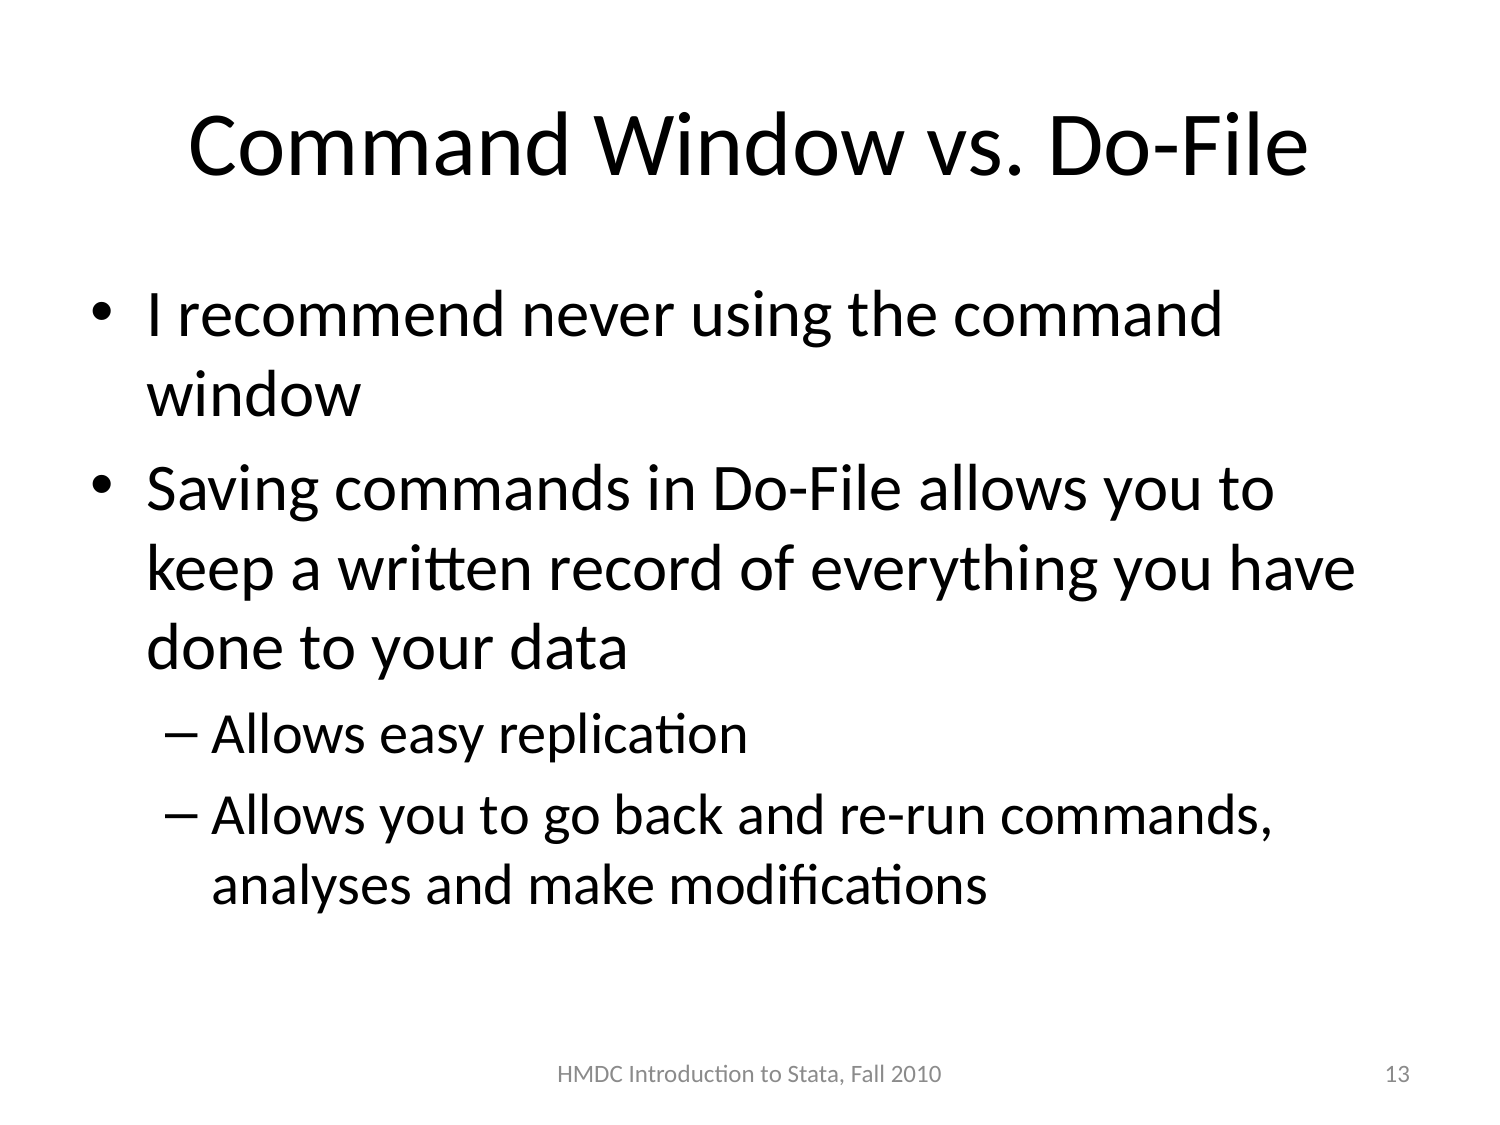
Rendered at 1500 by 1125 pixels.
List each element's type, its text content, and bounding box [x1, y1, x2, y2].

slide_number 13 [1074, 1042, 1425, 1103]
title Command Window vs. Do-File [75, 45, 1425, 233]
footer HMDC Introduction to Stata, Fall 2010 [512, 1042, 988, 1103]
list I recommend never using the command window Saving commands in Do-File allows you to keep a written record of everything you have done to your data Allows easy replication Allows you to go back and re-run commands, analyses and make modifications [75, 262, 1425, 1005]
